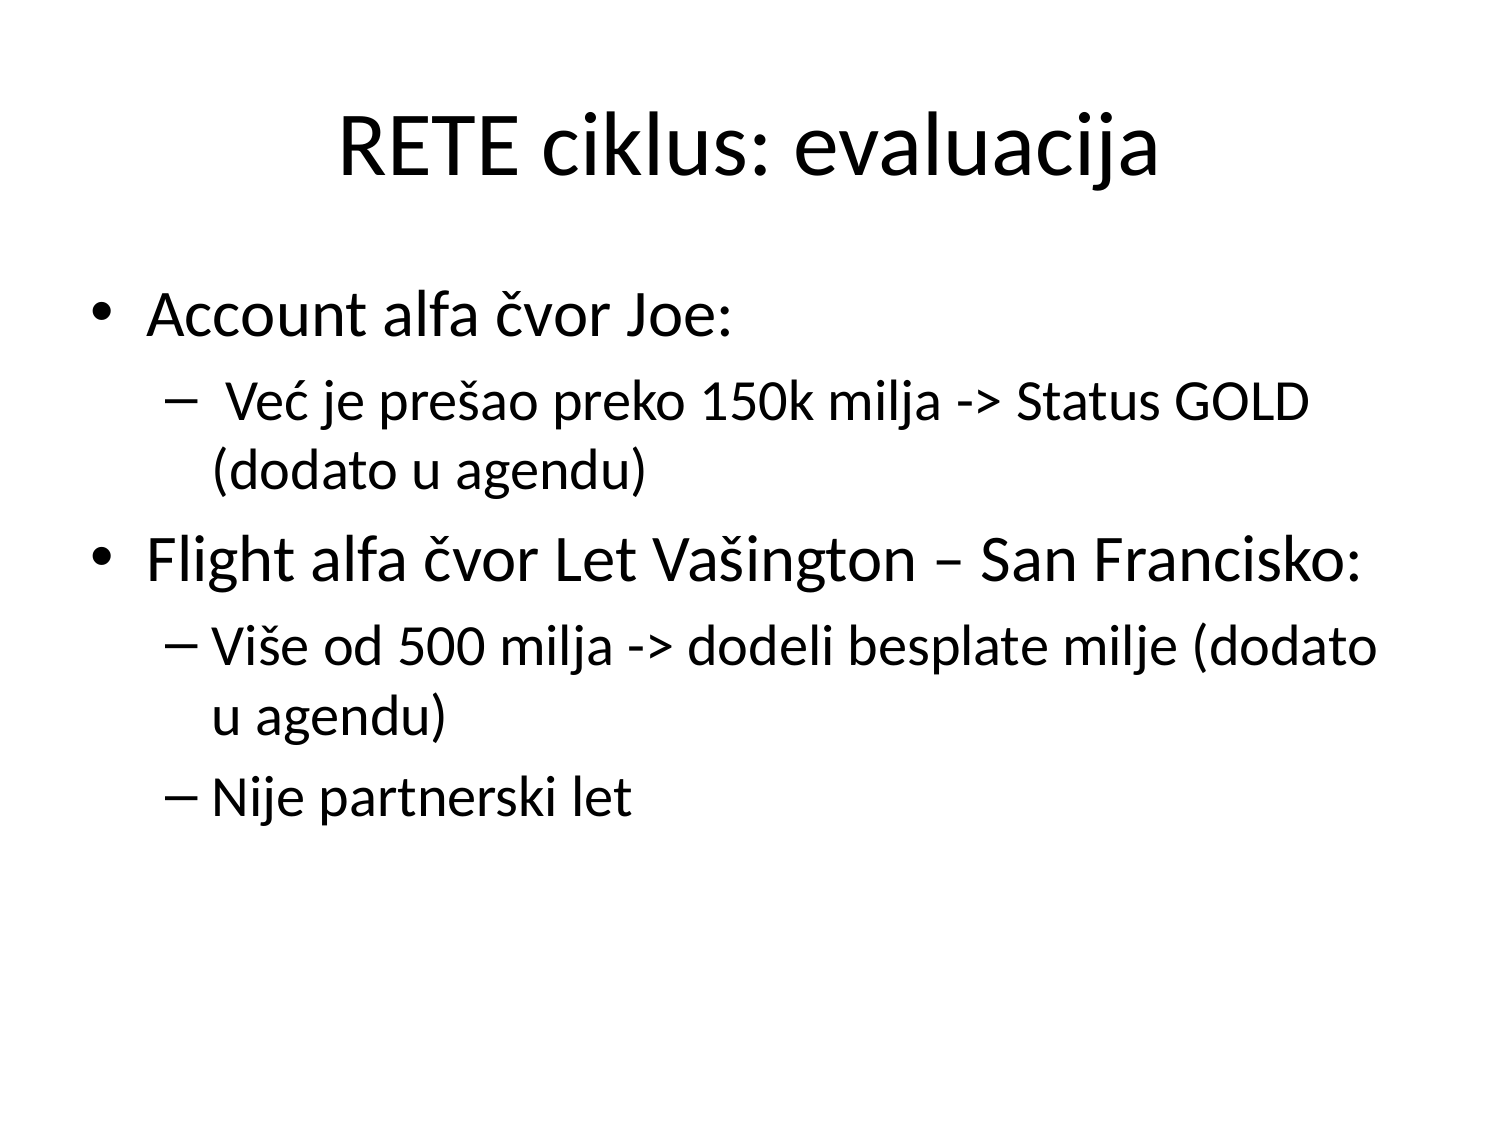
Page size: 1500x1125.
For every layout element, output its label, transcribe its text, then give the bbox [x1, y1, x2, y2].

title RETE ciklus: evaluacija [75, 45, 1425, 233]
list Account alfa čvor Joe: Već je prešao preko 150k milja -> Status GOLD (dodato u agendu) Flight alfa čvor Let Vašington – San Francisko: Više od 500 milja -> dodeli besplate milje (dodato u agendu) Nije partnerski let [75, 262, 1425, 1005]
